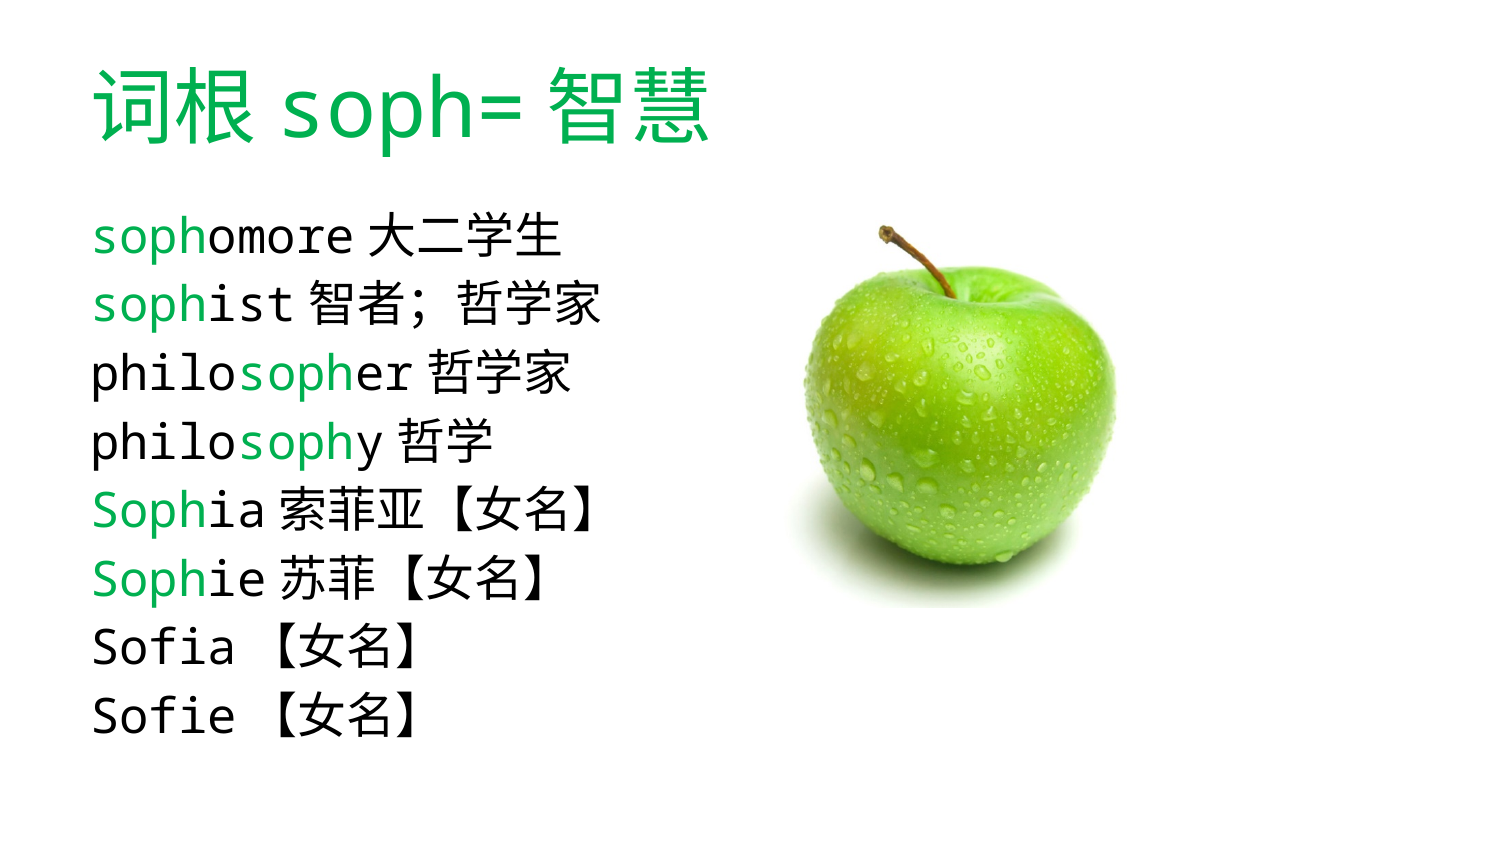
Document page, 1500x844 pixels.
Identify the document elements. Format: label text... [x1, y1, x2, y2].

title 词根soph=智慧 [75, 33, 1425, 175]
picture [765, 220, 1153, 608]
list sophomore大二学生 sophist智者；哲学家 philosopher哲学家 philosophy哲学 Sophia索菲亚【女名】 Sophie苏菲【女名】 Sofia【女名】 Sofie【女名】 [75, 196, 1425, 754]
